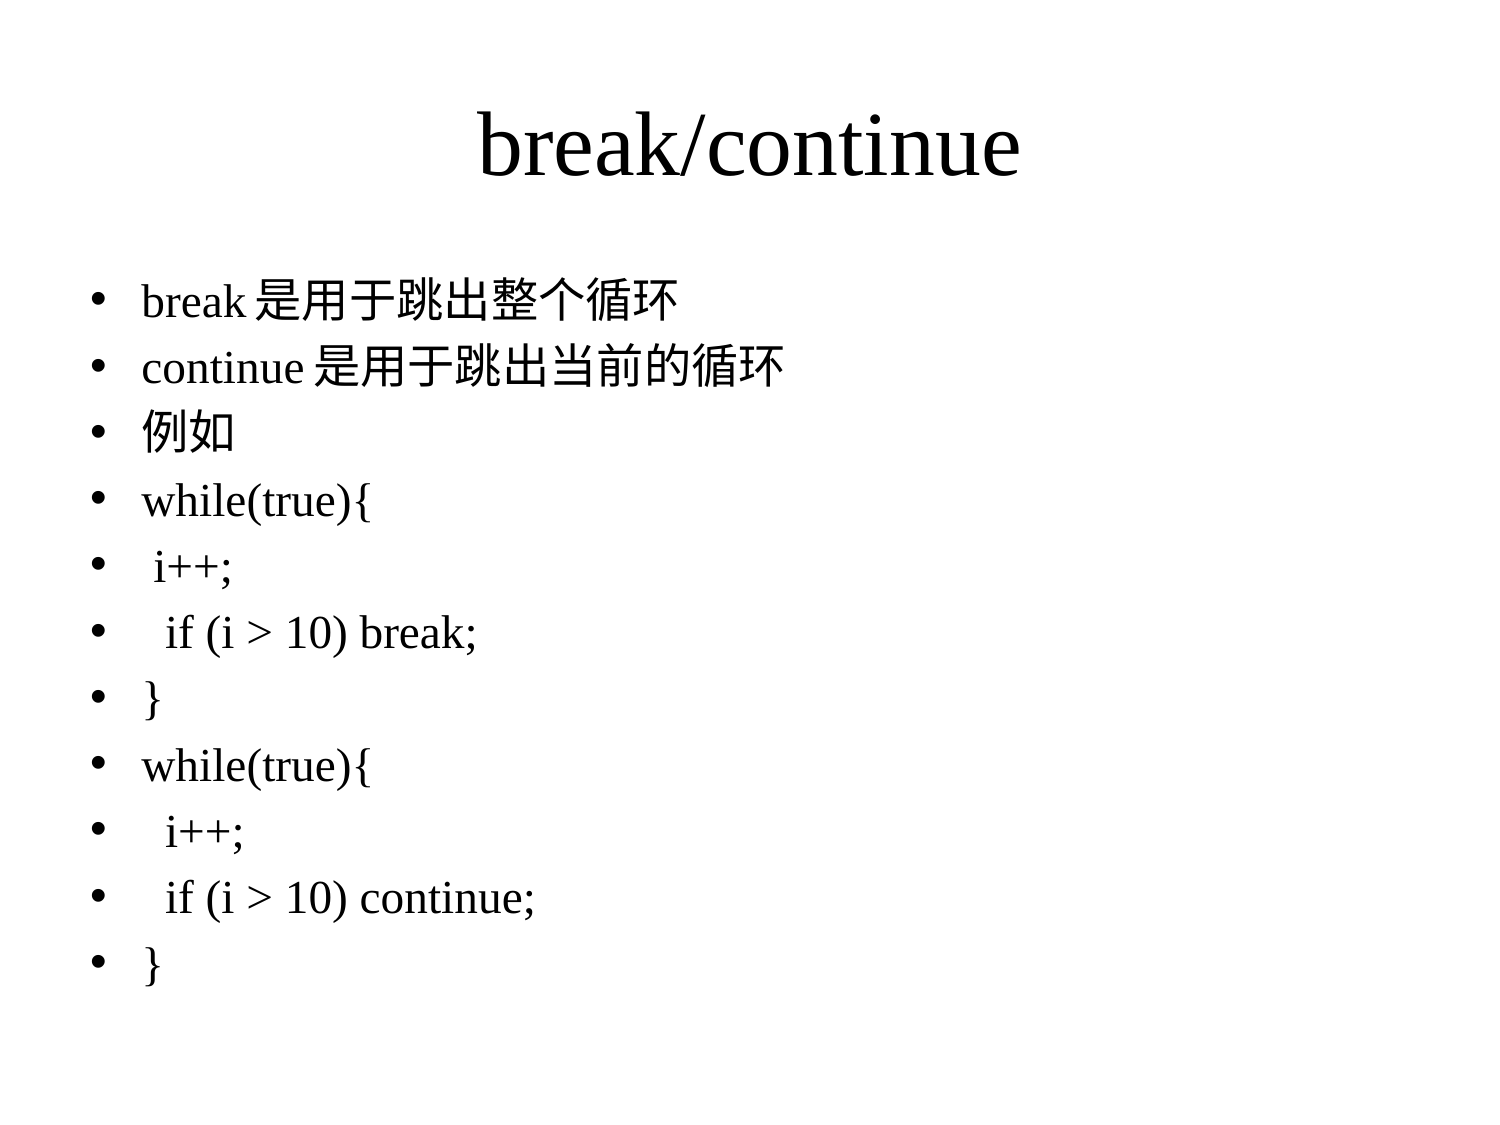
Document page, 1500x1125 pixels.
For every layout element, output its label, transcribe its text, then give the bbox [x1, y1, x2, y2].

list break是用于跳出整个循环 continue是用于跳出当前的循环 例如 while(true){ i++; if (i > 10) break; } while(true){ i++; if (i > 10) continue; } [75, 262, 1425, 1005]
title break/continue [75, 45, 1425, 233]
